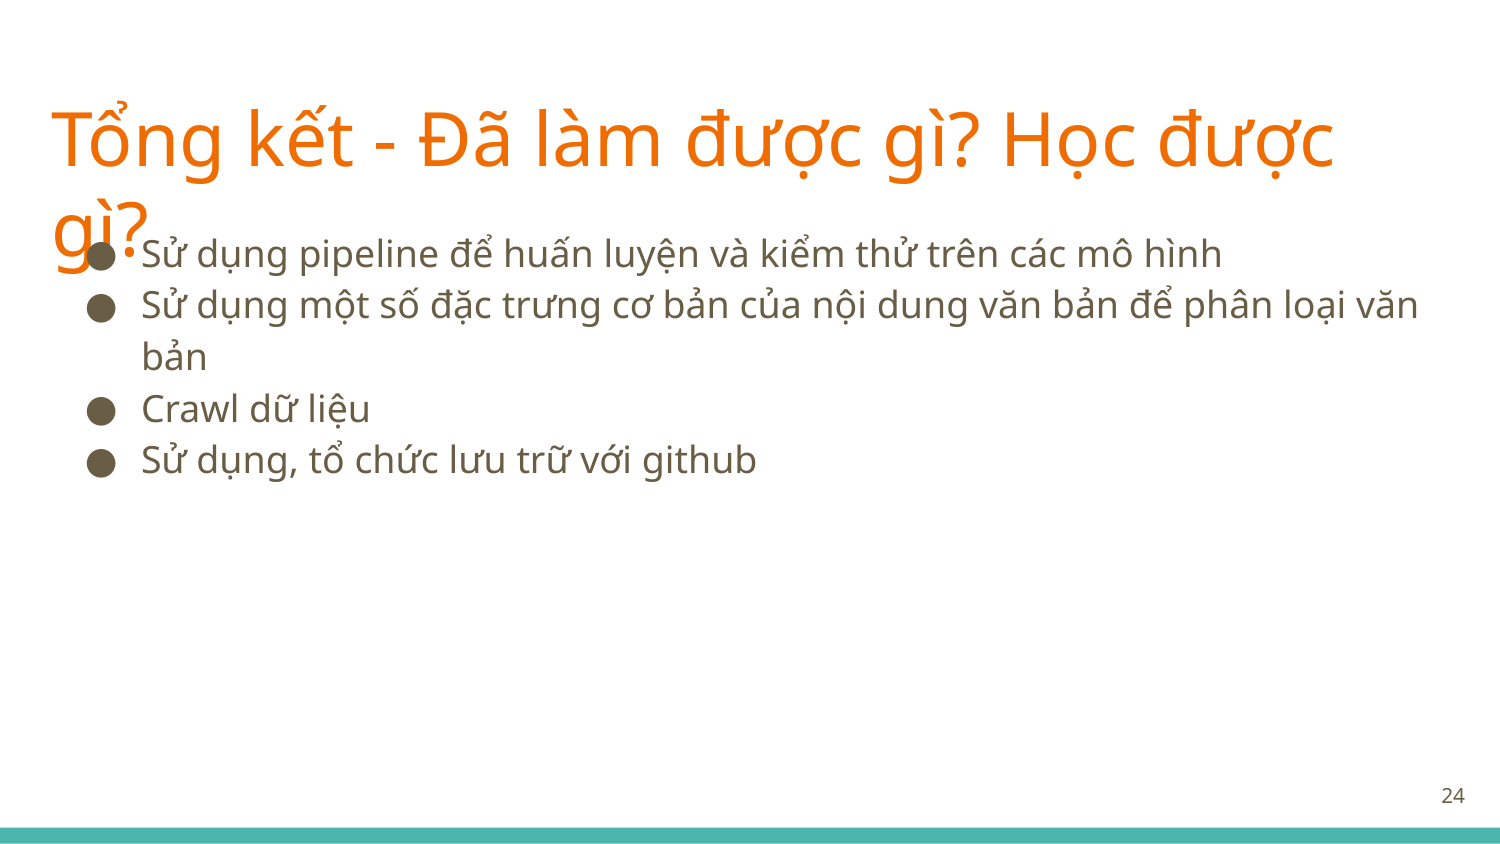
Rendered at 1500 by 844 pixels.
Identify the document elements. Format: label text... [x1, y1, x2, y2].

list Sử dụng pipeline để huấn luyện và kiểm thử trên các mô hình Sử dụng một số đặc trưng cơ bản của nội dung văn bản để phân loại văn bản Crawl dữ liệu Sử dụng, tổ chức lưu trữ với github [51, 207, 1449, 750]
slide_number ‹#› [1389, 764, 1480, 830]
title Tổng kết - Đã làm được gì? Học được gì? [36, 76, 1464, 193]
